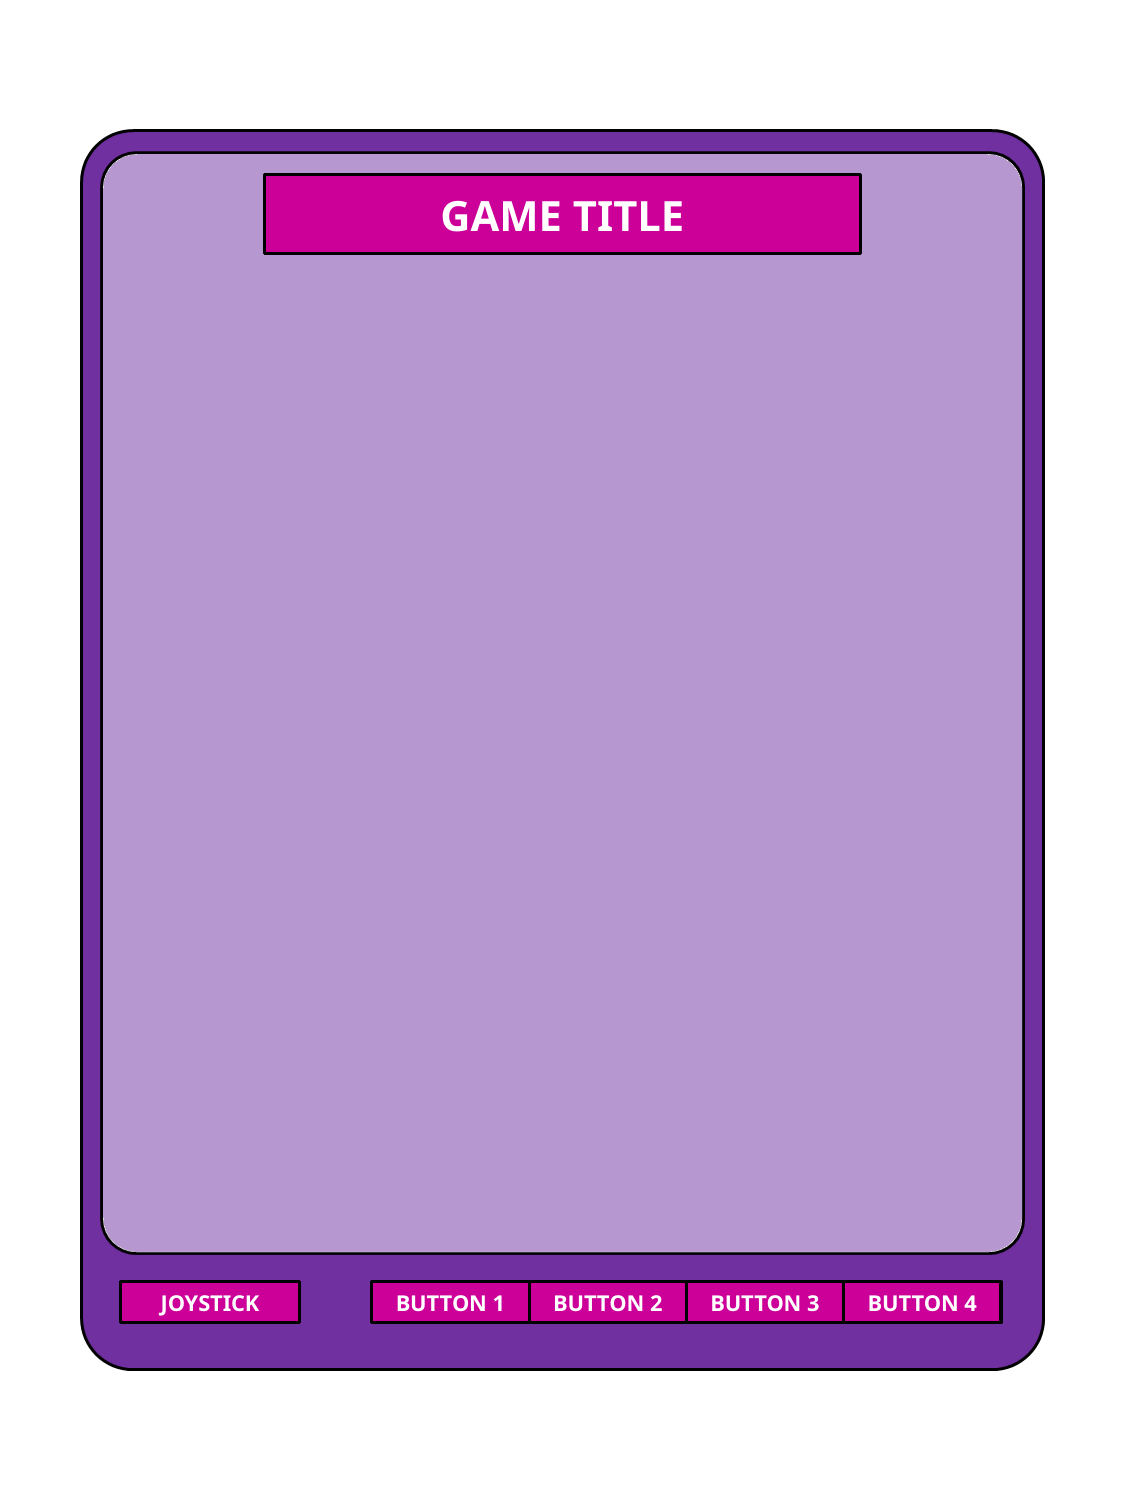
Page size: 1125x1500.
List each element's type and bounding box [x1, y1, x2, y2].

text_box [80, 129, 1045, 1371]
